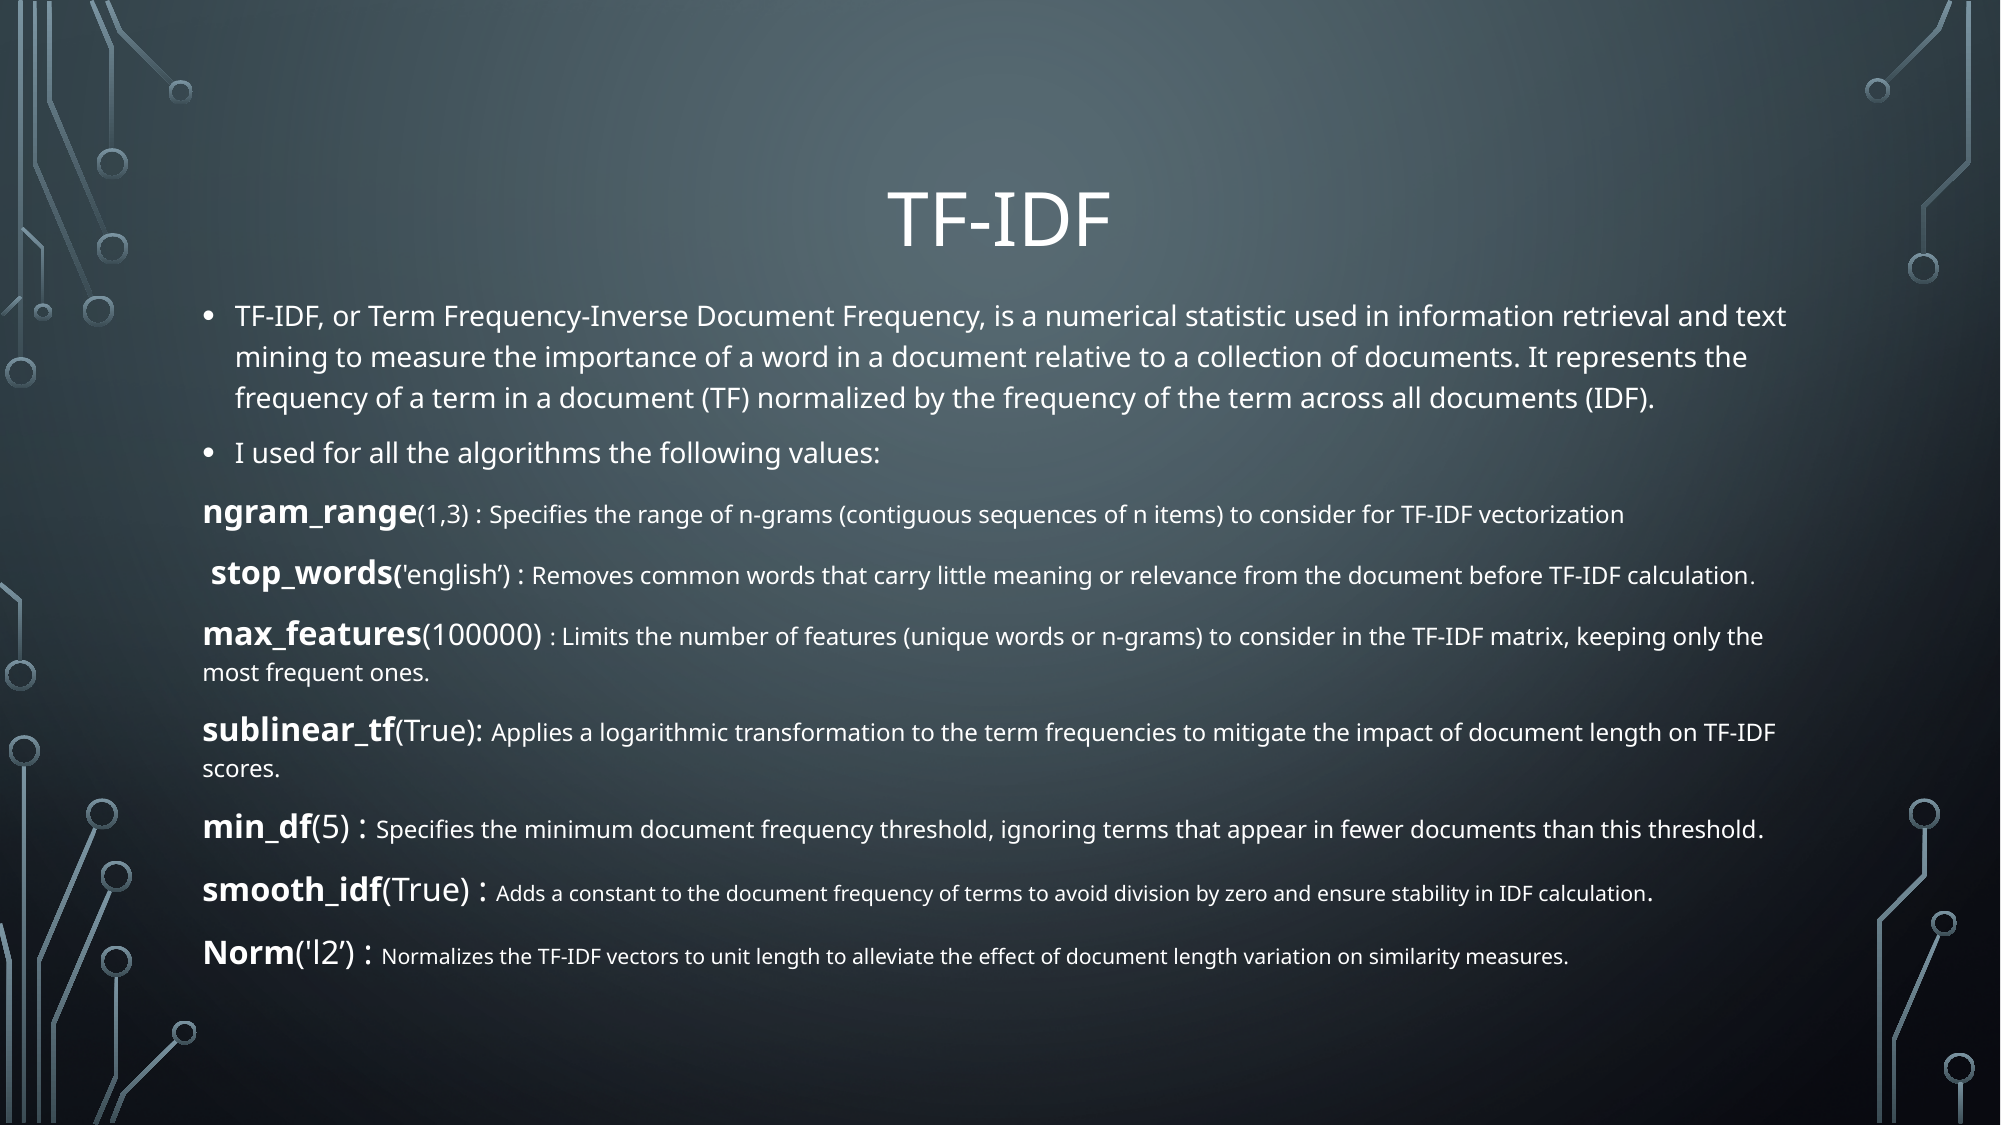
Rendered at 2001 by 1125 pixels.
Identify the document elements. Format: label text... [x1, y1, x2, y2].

title Tf-idf [187, 101, 1813, 283]
list TF-IDF, or Term Frequency-Inverse Document Frequency, is a numerical statistic used in information retrieval and text mining to measure the importance of a word in a document relative to a collection of documents. It represents the frequency of a term in a document (TF) normalized by the frequency of the term across all documents (IDF). I used for all the algorithms the following values: ngram_range(1,3) : Specifies the range of n-grams (contiguous sequences of n items) to consider for TF-IDF vectorization stop_words('english’) : Removes common words that carry little meaning or relevance from the document before TF-IDF calculation. max_features(100000) : Limits the number of features (unique words or n-grams) to consider in the TF-IDF matrix, keeping only the most frequent ones. sublinear_tf(True): Applies a logarithmic transformation to the term frequencies to mitigate the impact of document length on TF-IDF scores. min_df(5) : Specifies the minimum document frequency threshold, ignoring terms that appear in fewer documents than this threshold. smooth_idf(True) : Adds a constant to the document frequency of terms to avoid division by zero and ensure stability in IDF calculation. Norm('l2’) : Normalizes the TF-IDF vectors to unit length to alleviate the effect of document length variation on similarity measures. [187, 283, 1813, 990]
